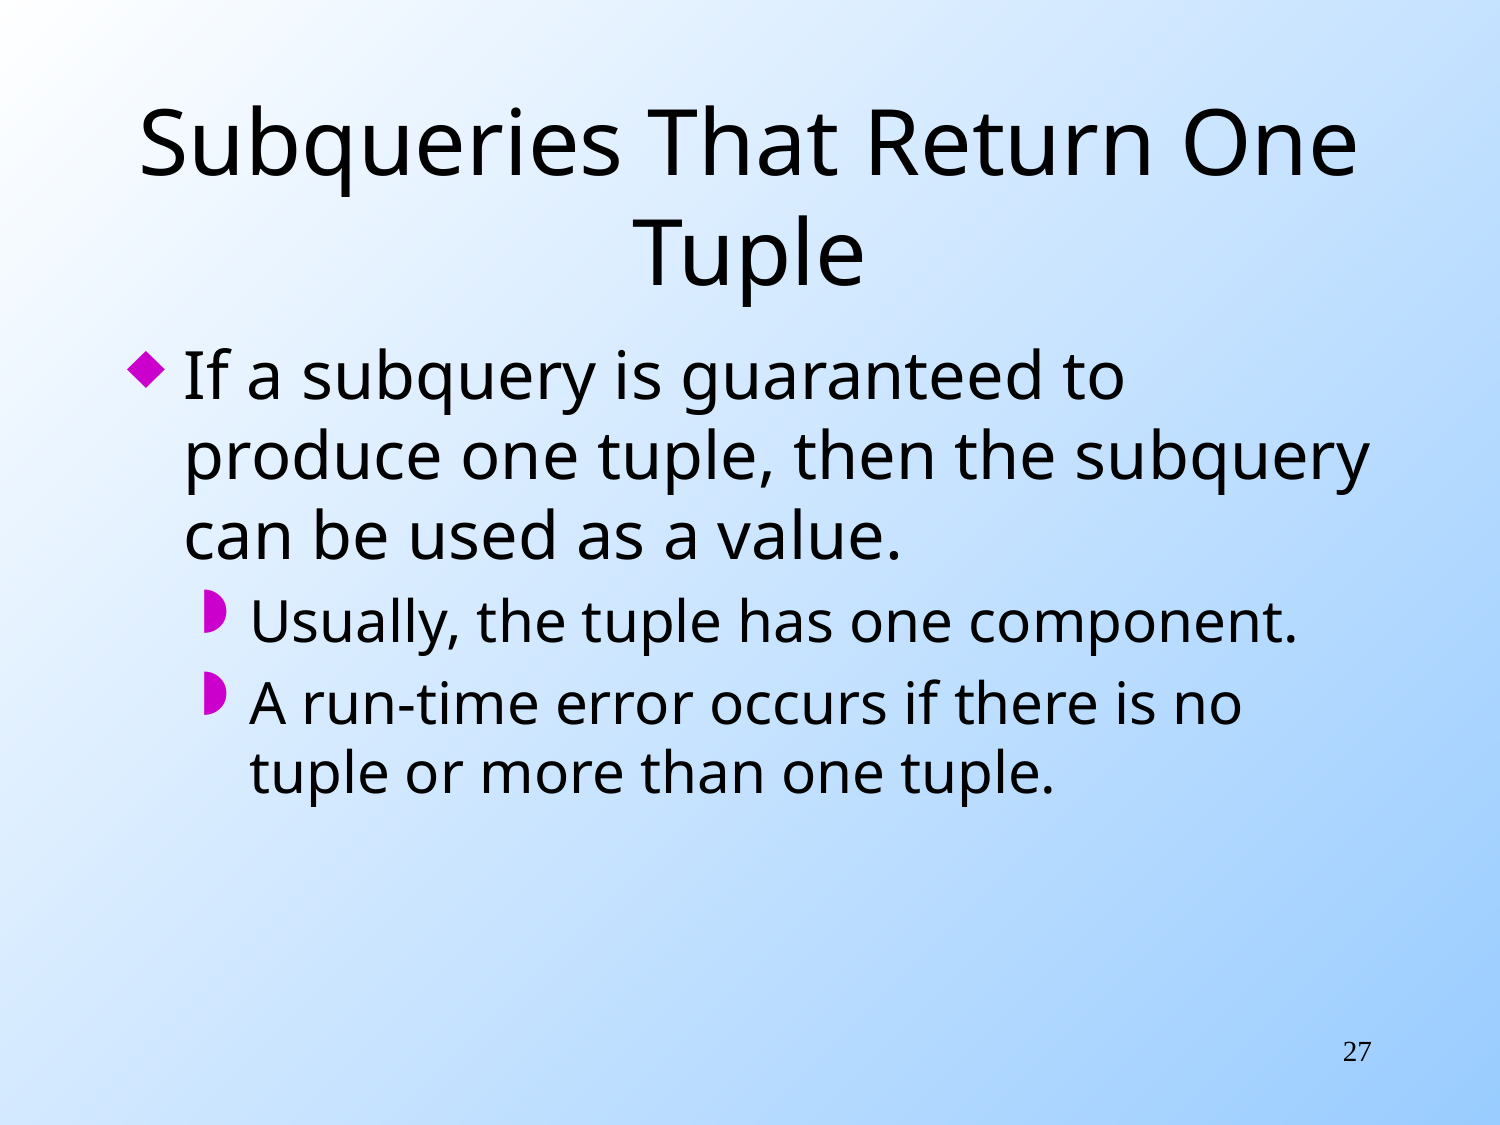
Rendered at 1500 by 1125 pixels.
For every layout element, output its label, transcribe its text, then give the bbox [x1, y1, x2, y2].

list If a subquery is guaranteed to produce one tuple, then the subquery can be used as a value. Usually, the tuple has one component. A run-time error occurs if there is no tuple or more than one tuple. [112, 324, 1388, 1025]
title Subqueries That Return One Tuple [0, 99, 1500, 288]
slide_number 27 [1074, 1025, 1388, 1100]
